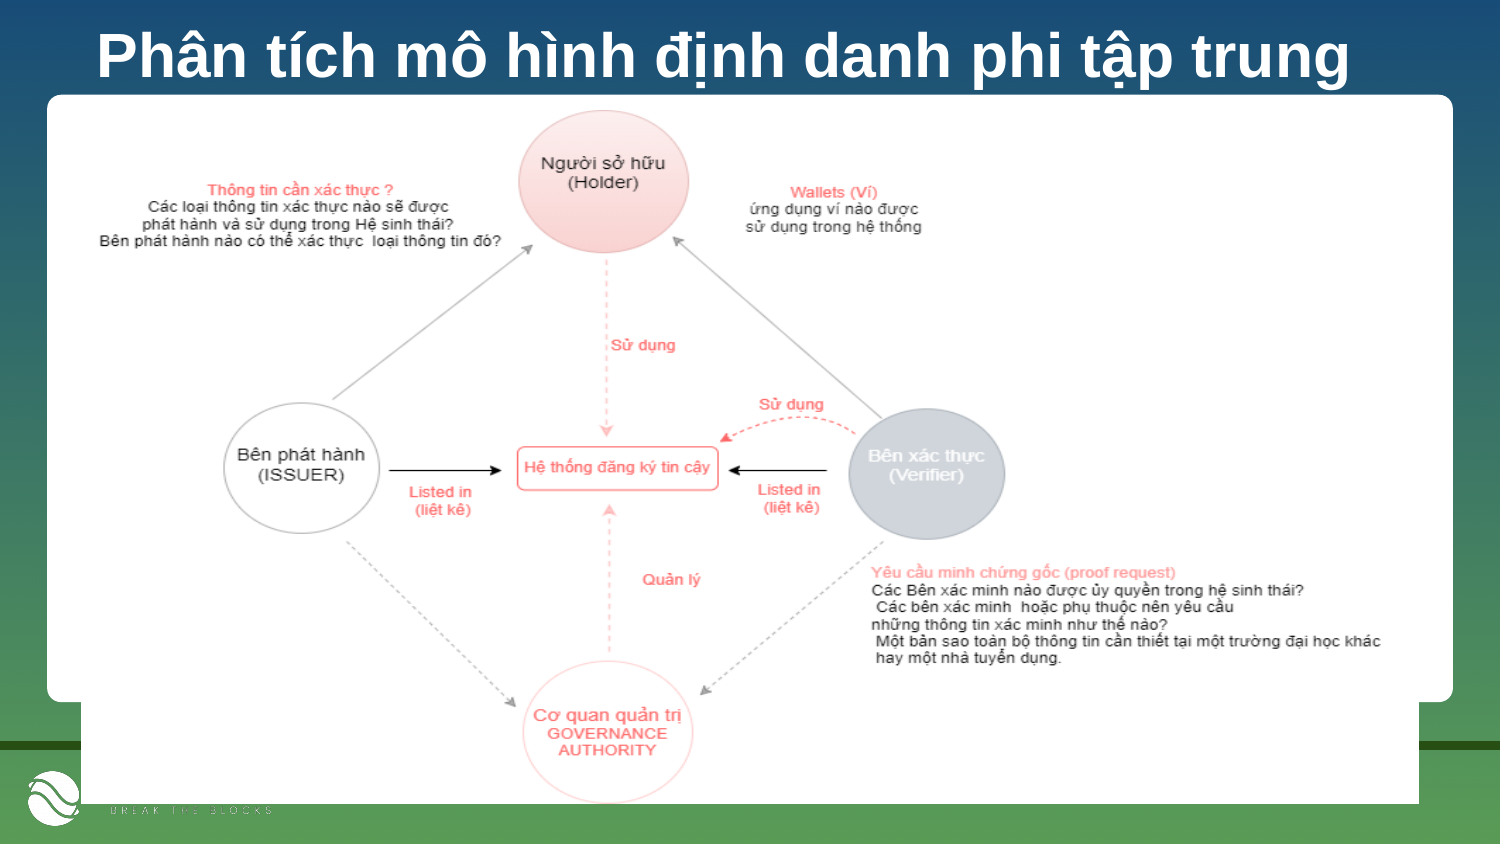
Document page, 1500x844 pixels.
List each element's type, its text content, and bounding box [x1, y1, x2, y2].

picture [0, 0, 1500, 844]
title Phân tích mô hình định danh phi tập trung [81, 0, 1414, 94]
